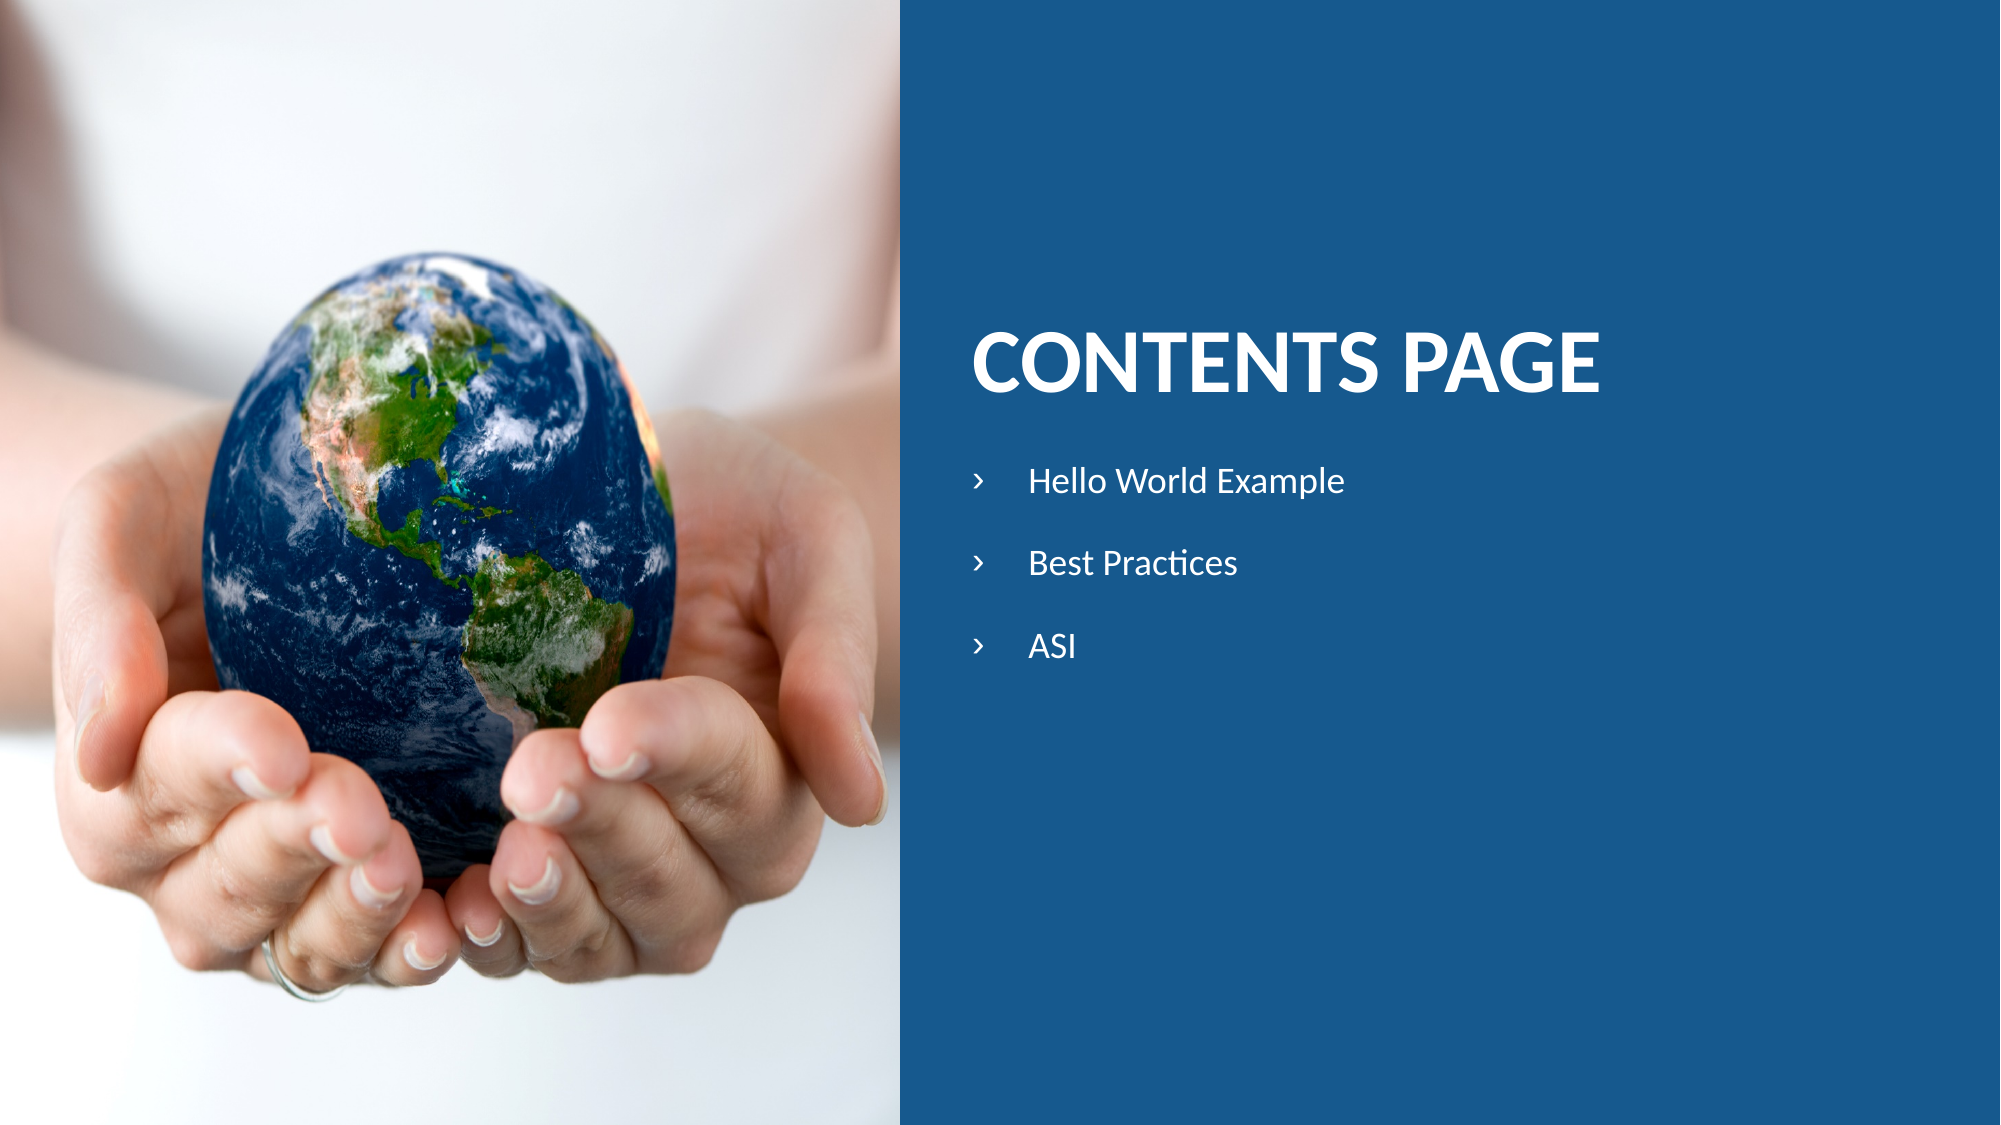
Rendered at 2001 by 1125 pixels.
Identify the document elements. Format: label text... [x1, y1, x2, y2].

list Hello World Example Best Practices ASI [957, 448, 1936, 1063]
picture [0, 0, 900, 1125]
title Contents page [957, 315, 1937, 418]
